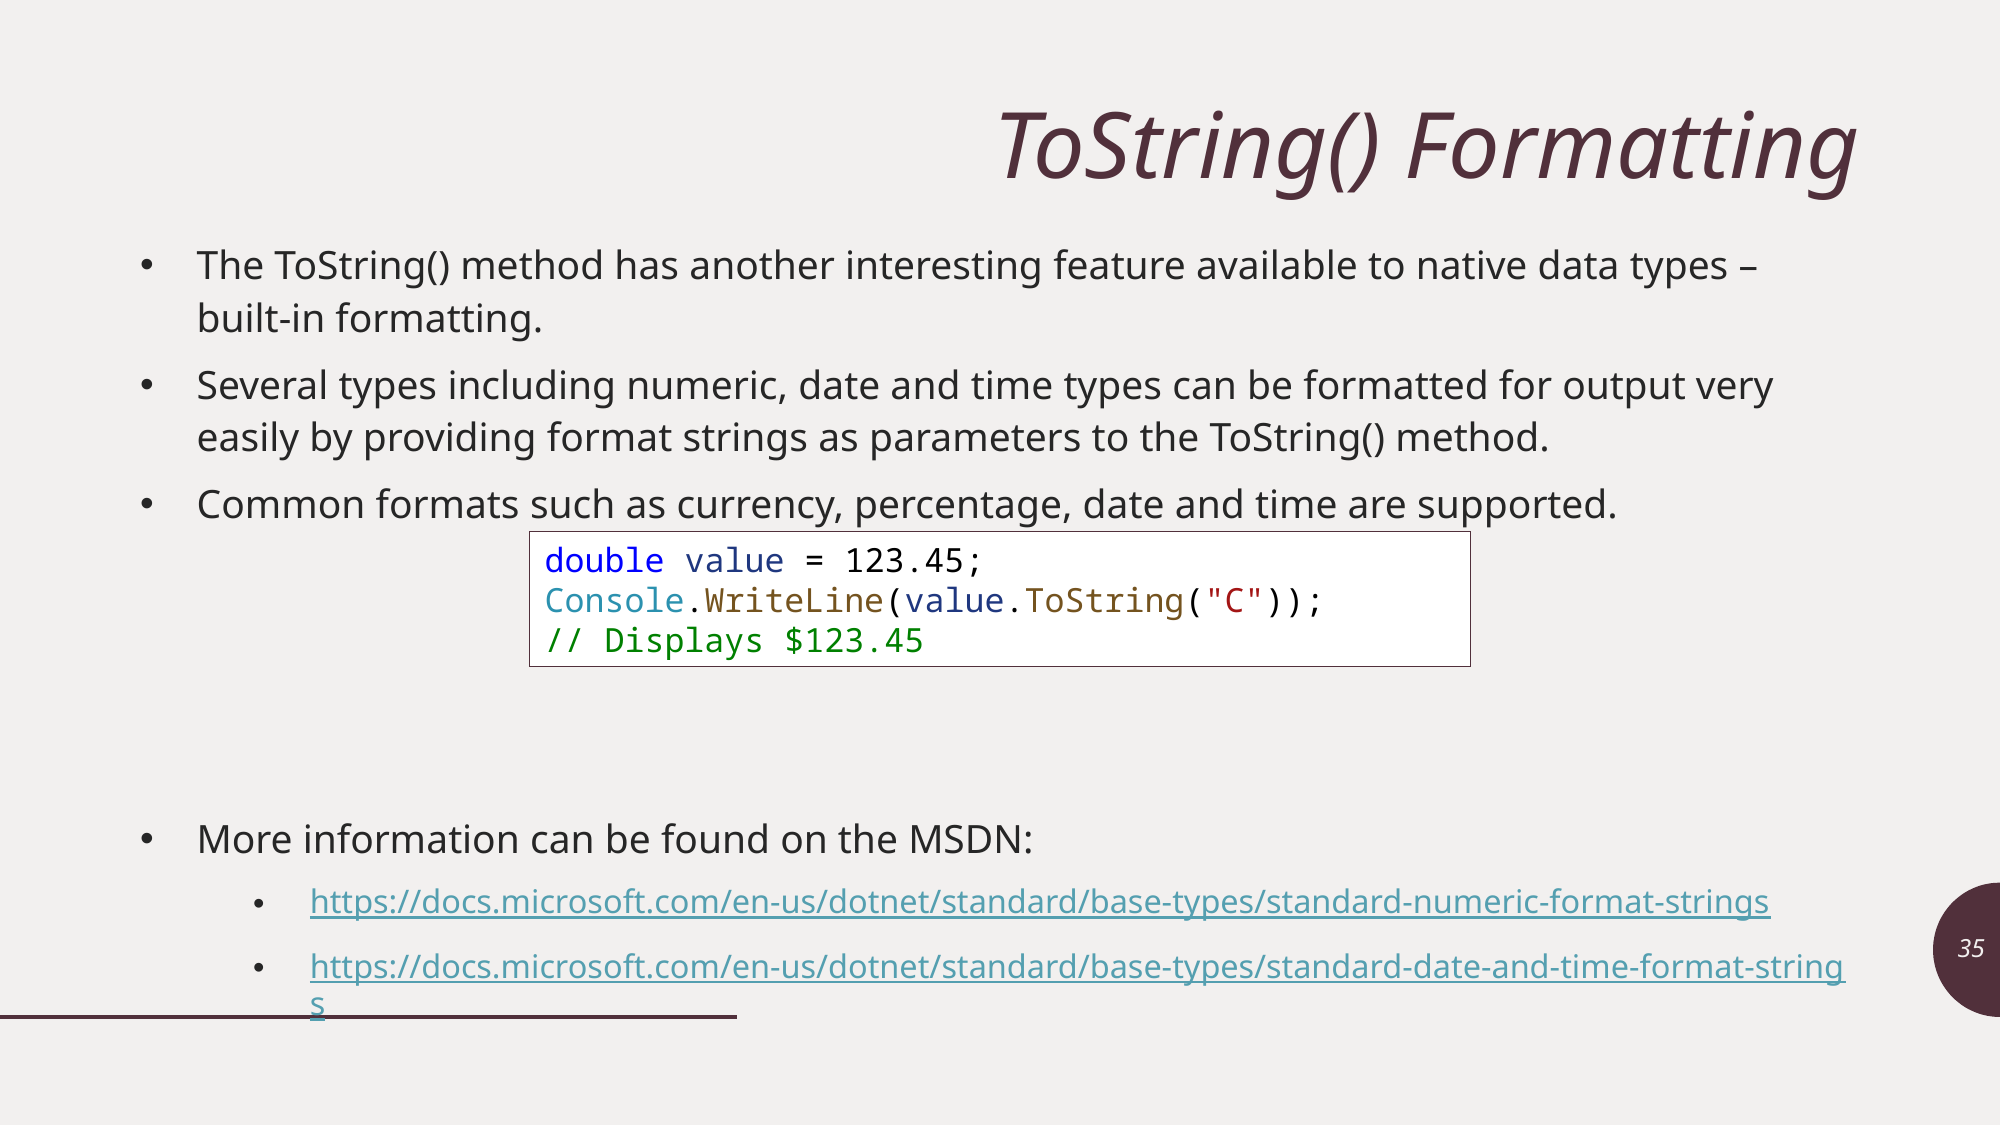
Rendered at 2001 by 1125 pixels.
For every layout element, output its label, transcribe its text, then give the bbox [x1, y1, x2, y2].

title ToString() Formatting [125, 91, 1875, 207]
slide_number 35 [1933, 919, 2000, 980]
list The ToString() method has another interesting feature available to native data types – built-in formatting. Several types including numeric, date and time types can be formatted for output very easily by providing format strings as parameters to the ToString() method. Common formats such as currency, percentage, date and time are supported. More information can be found on the MSDN: https://docs.microsoft.com/en-us/dotnet/standard/base-types/standard-numeric-format-strings https://docs.microsoft.com/en-us/dotnet/standard/base-types/standard-date-and-time-format-strings [125, 227, 1875, 999]
text_box double value = 123.45; Console.WriteLine(value.ToString("C")); // Displays $123.45 [529, 531, 1471, 667]
